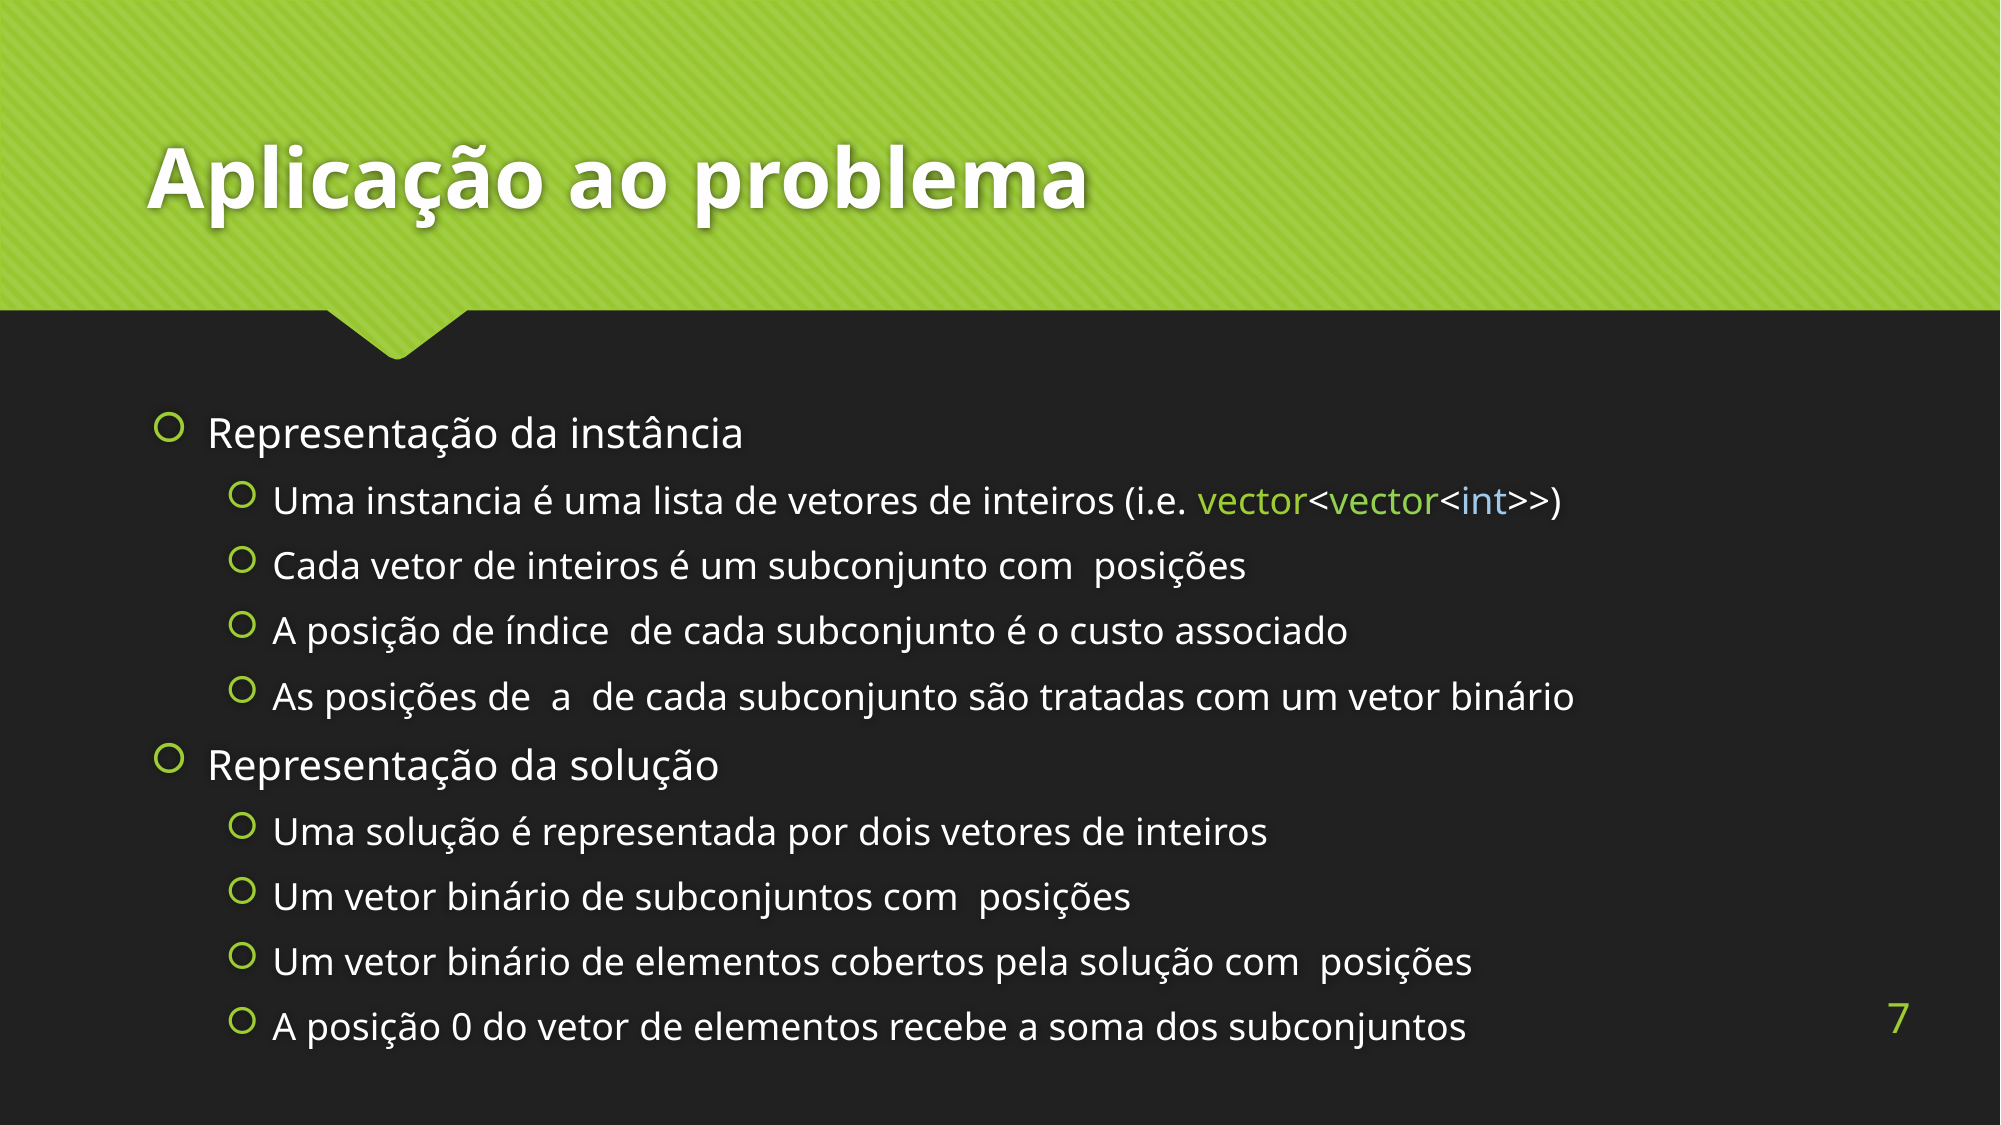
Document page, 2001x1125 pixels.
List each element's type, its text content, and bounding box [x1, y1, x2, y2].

title Aplicação ao problema [132, 73, 1868, 233]
slide_number 7 [1751, 970, 1926, 1051]
